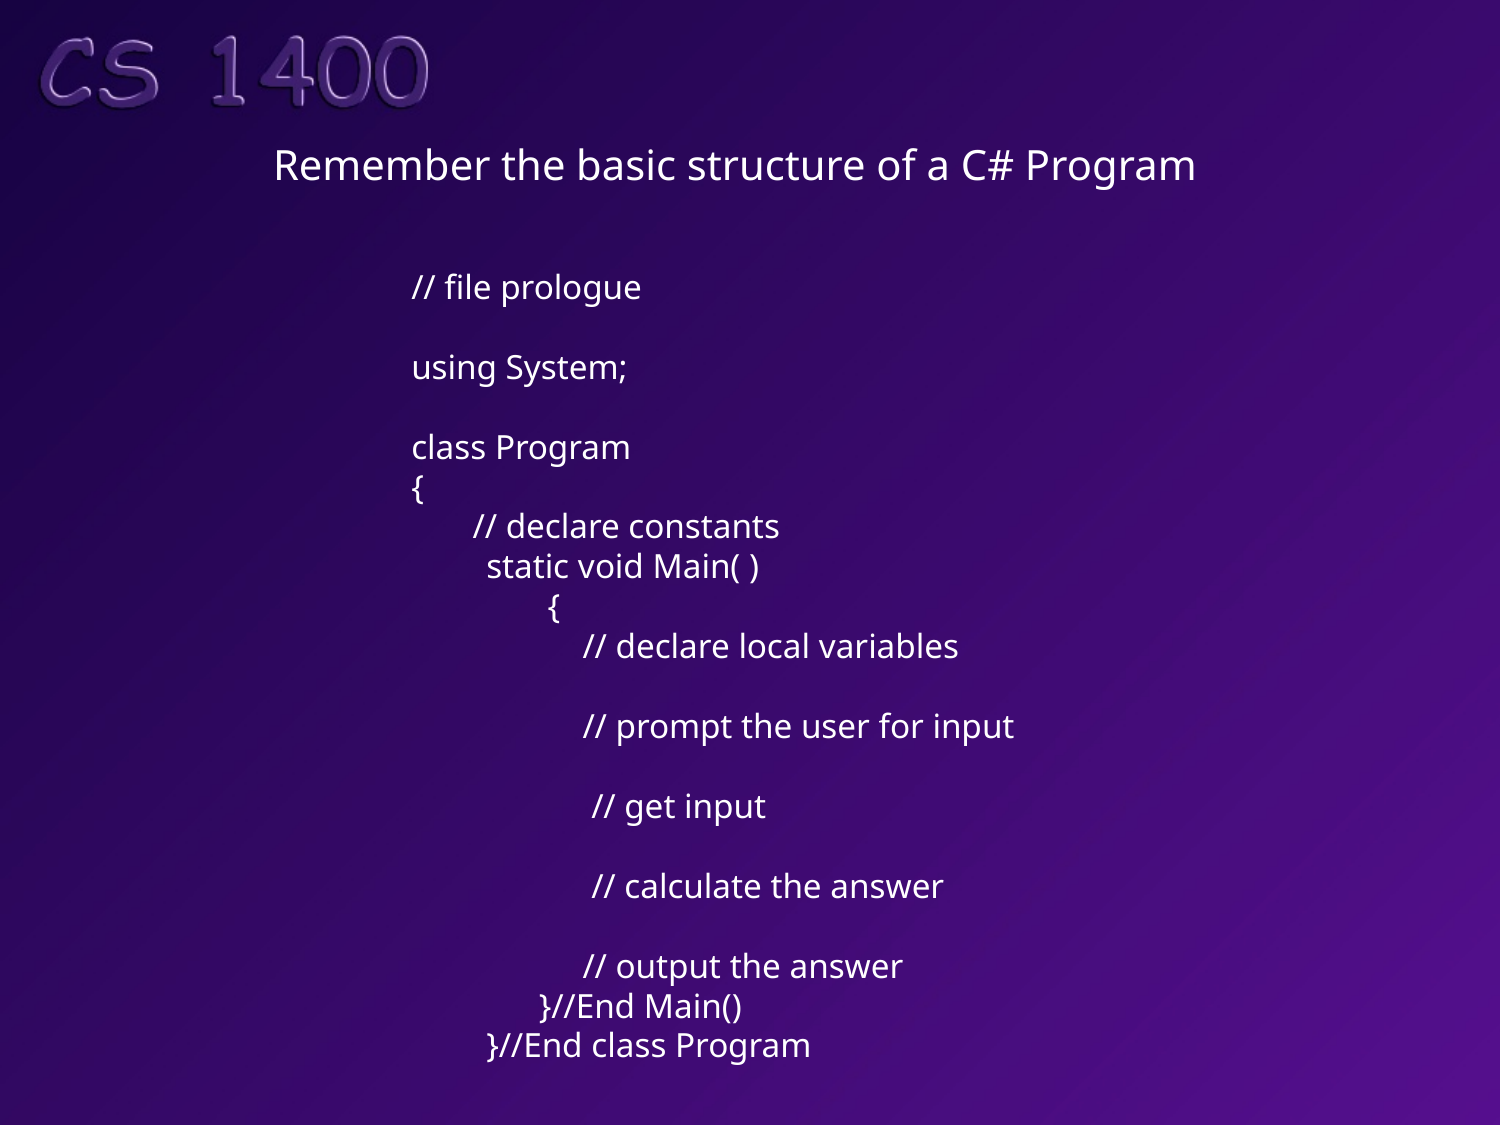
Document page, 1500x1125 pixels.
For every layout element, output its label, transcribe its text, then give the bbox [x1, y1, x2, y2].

text_box Remember the basic structure of a C# Program [258, 131, 1213, 197]
picture [0, 0, 1500, 1125]
text_box // file prologue using System; class Program { // declare constants static void Main( ) { // declare local variables // prompt the user for input // get input // calculate the answer // output the answer }//End Main() }//End class Program [396, 258, 1030, 1072]
